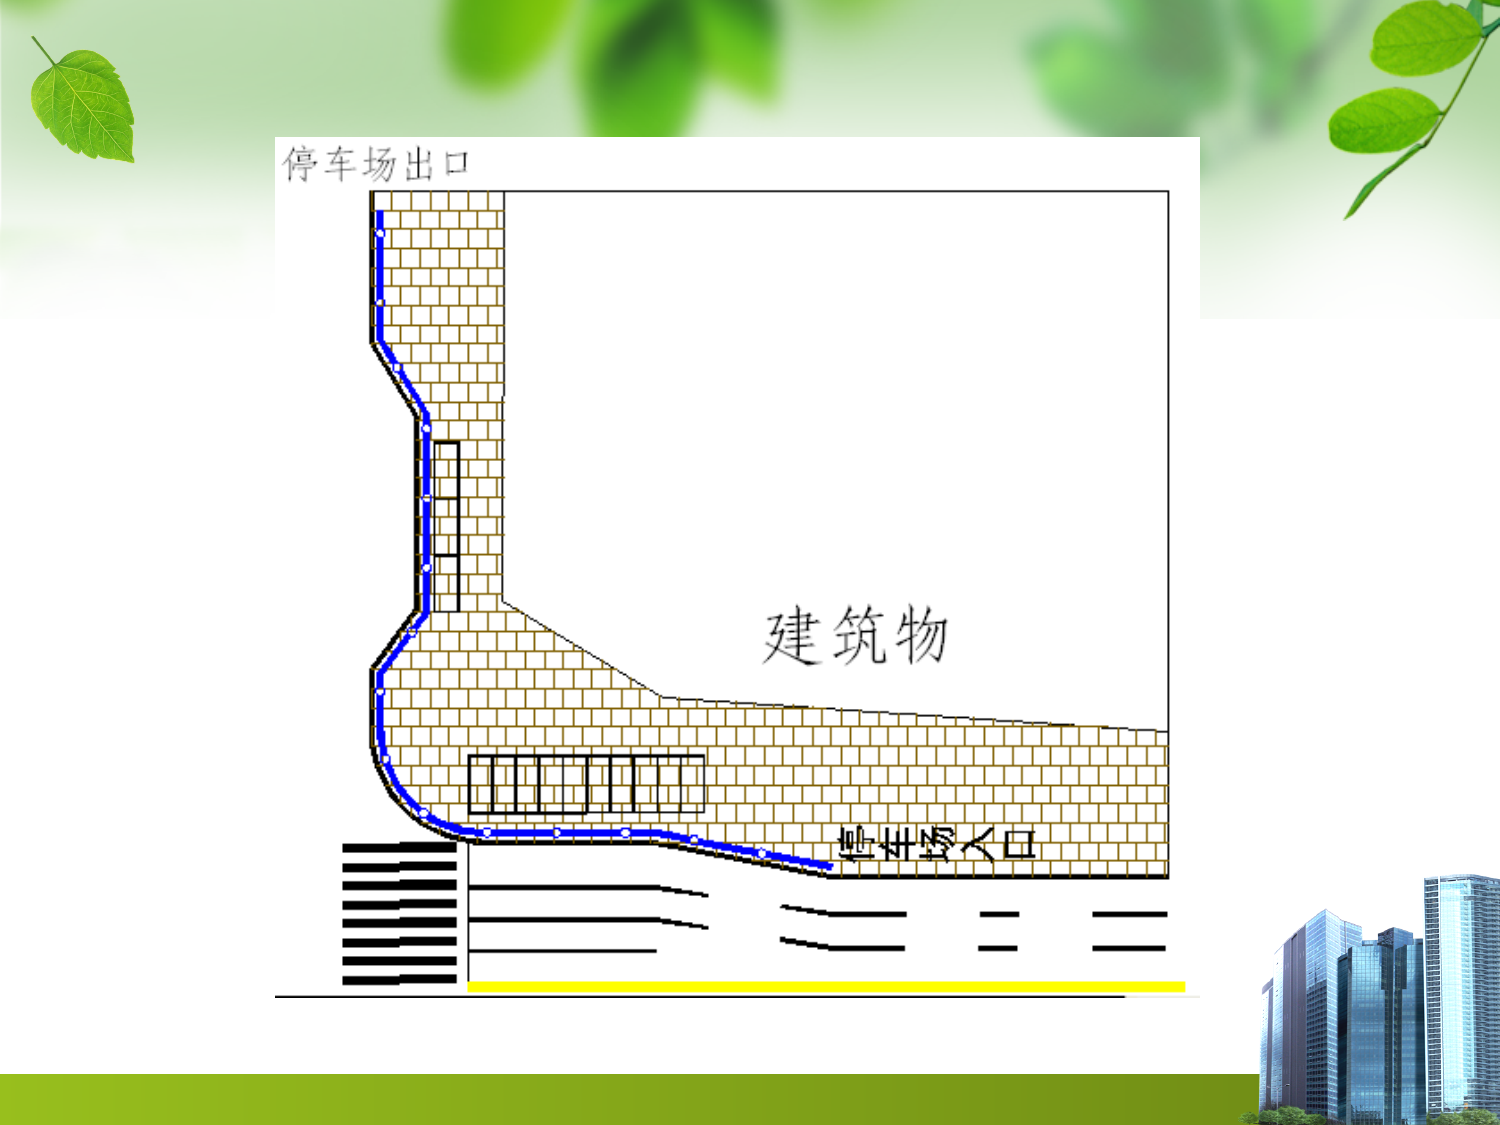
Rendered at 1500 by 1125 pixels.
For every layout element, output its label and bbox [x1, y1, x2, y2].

picture [0, 0, 1500, 998]
